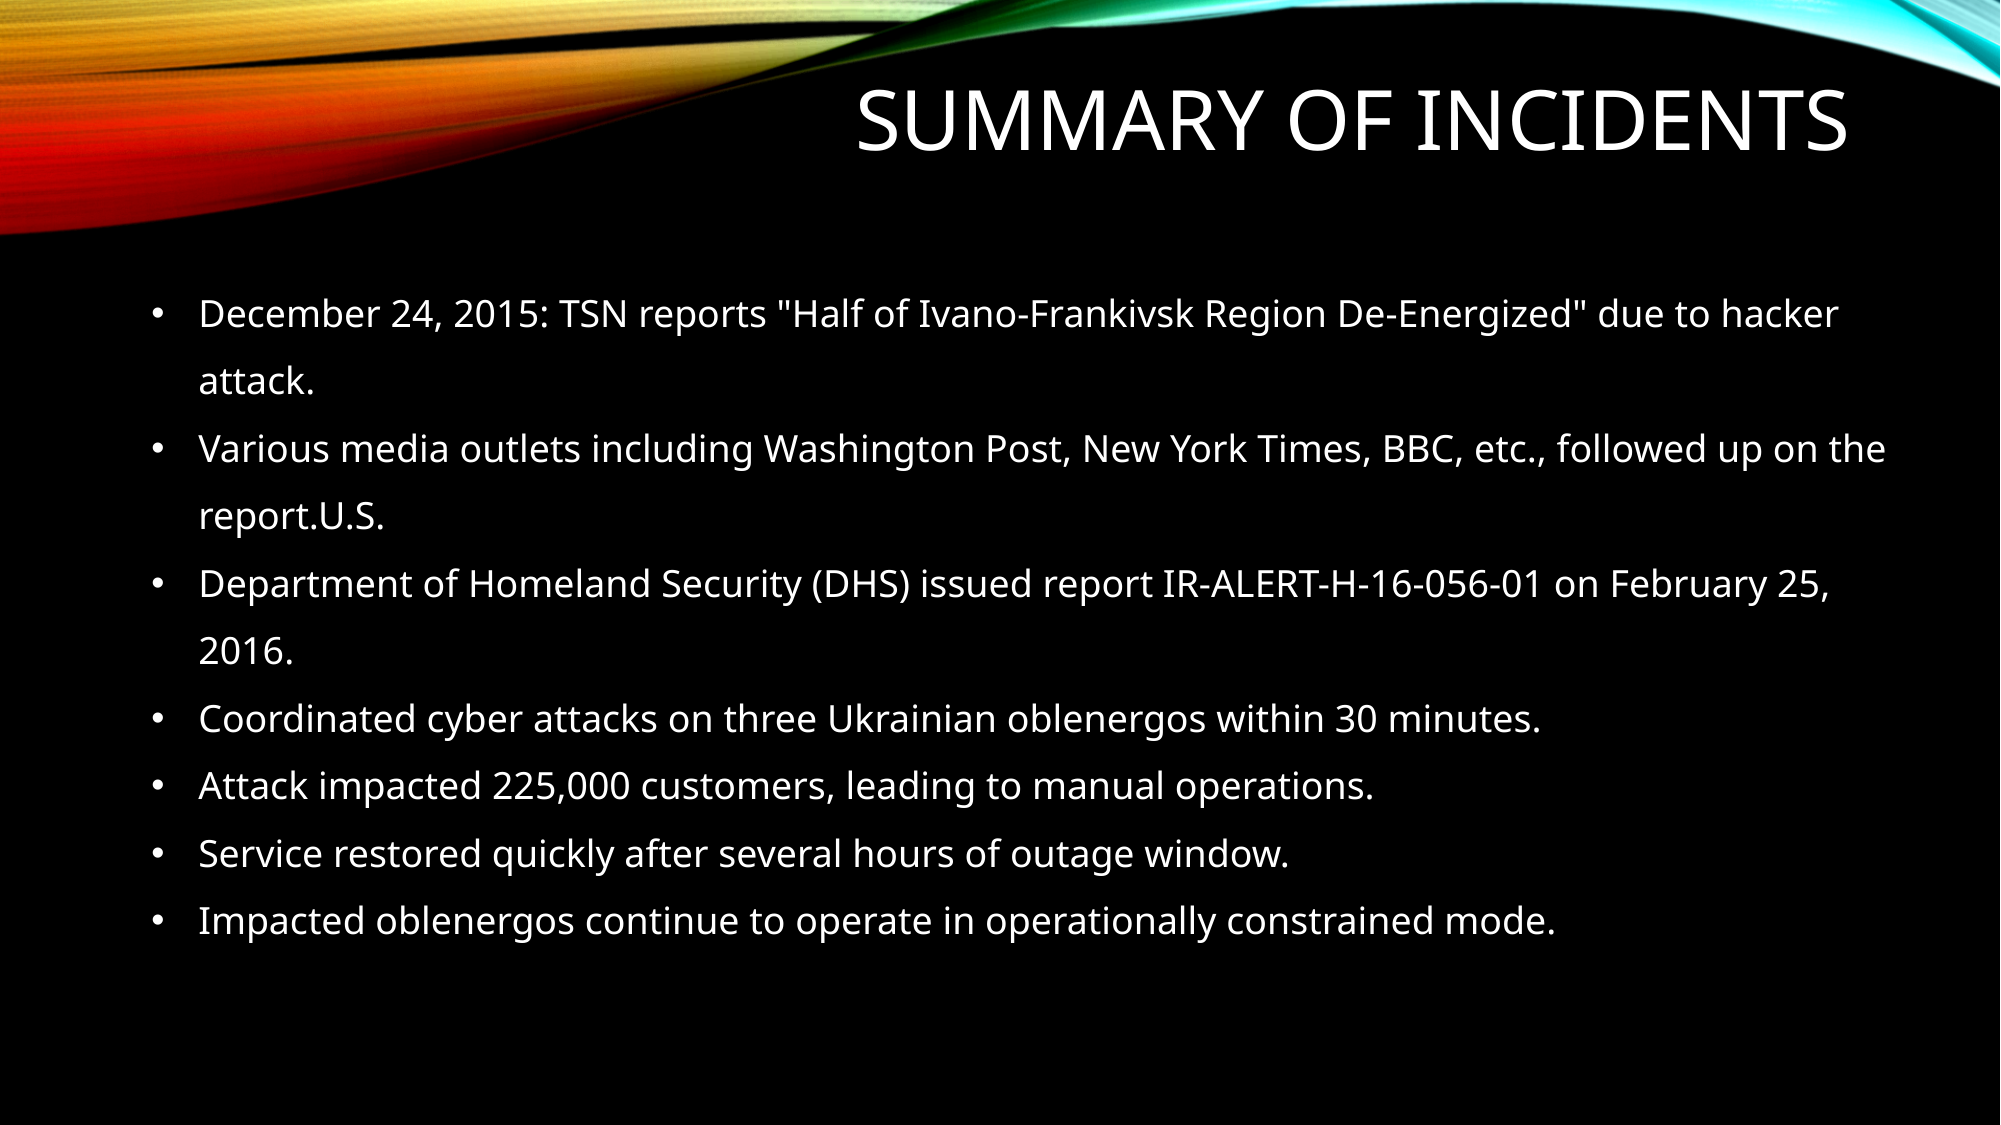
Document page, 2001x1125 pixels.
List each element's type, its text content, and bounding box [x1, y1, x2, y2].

title Summary of Incidents [94, 34, 1888, 213]
picture [0, 0, 2000, 237]
text_box December 24, 2015: TSN reports "Half of Ivano-Frankivsk Region De-Energized" due to hacker attack. Various media outlets including Washington Post, New York Times, BBC, etc., followed up on the report.U.S. Department of Homeland Security (DHS) issued report IR-ALERT-H-16-056-01 on February 25, 2016. Coordinated cyber attacks on three Ukrainian oblenergos within 30 minutes. Attack impacted 225,000 customers, leading to manual operations. Service restored quickly after several hours of outage window. Impacted oblenergos continue to operate in operationally constrained mode. [136, 259, 1908, 950]
